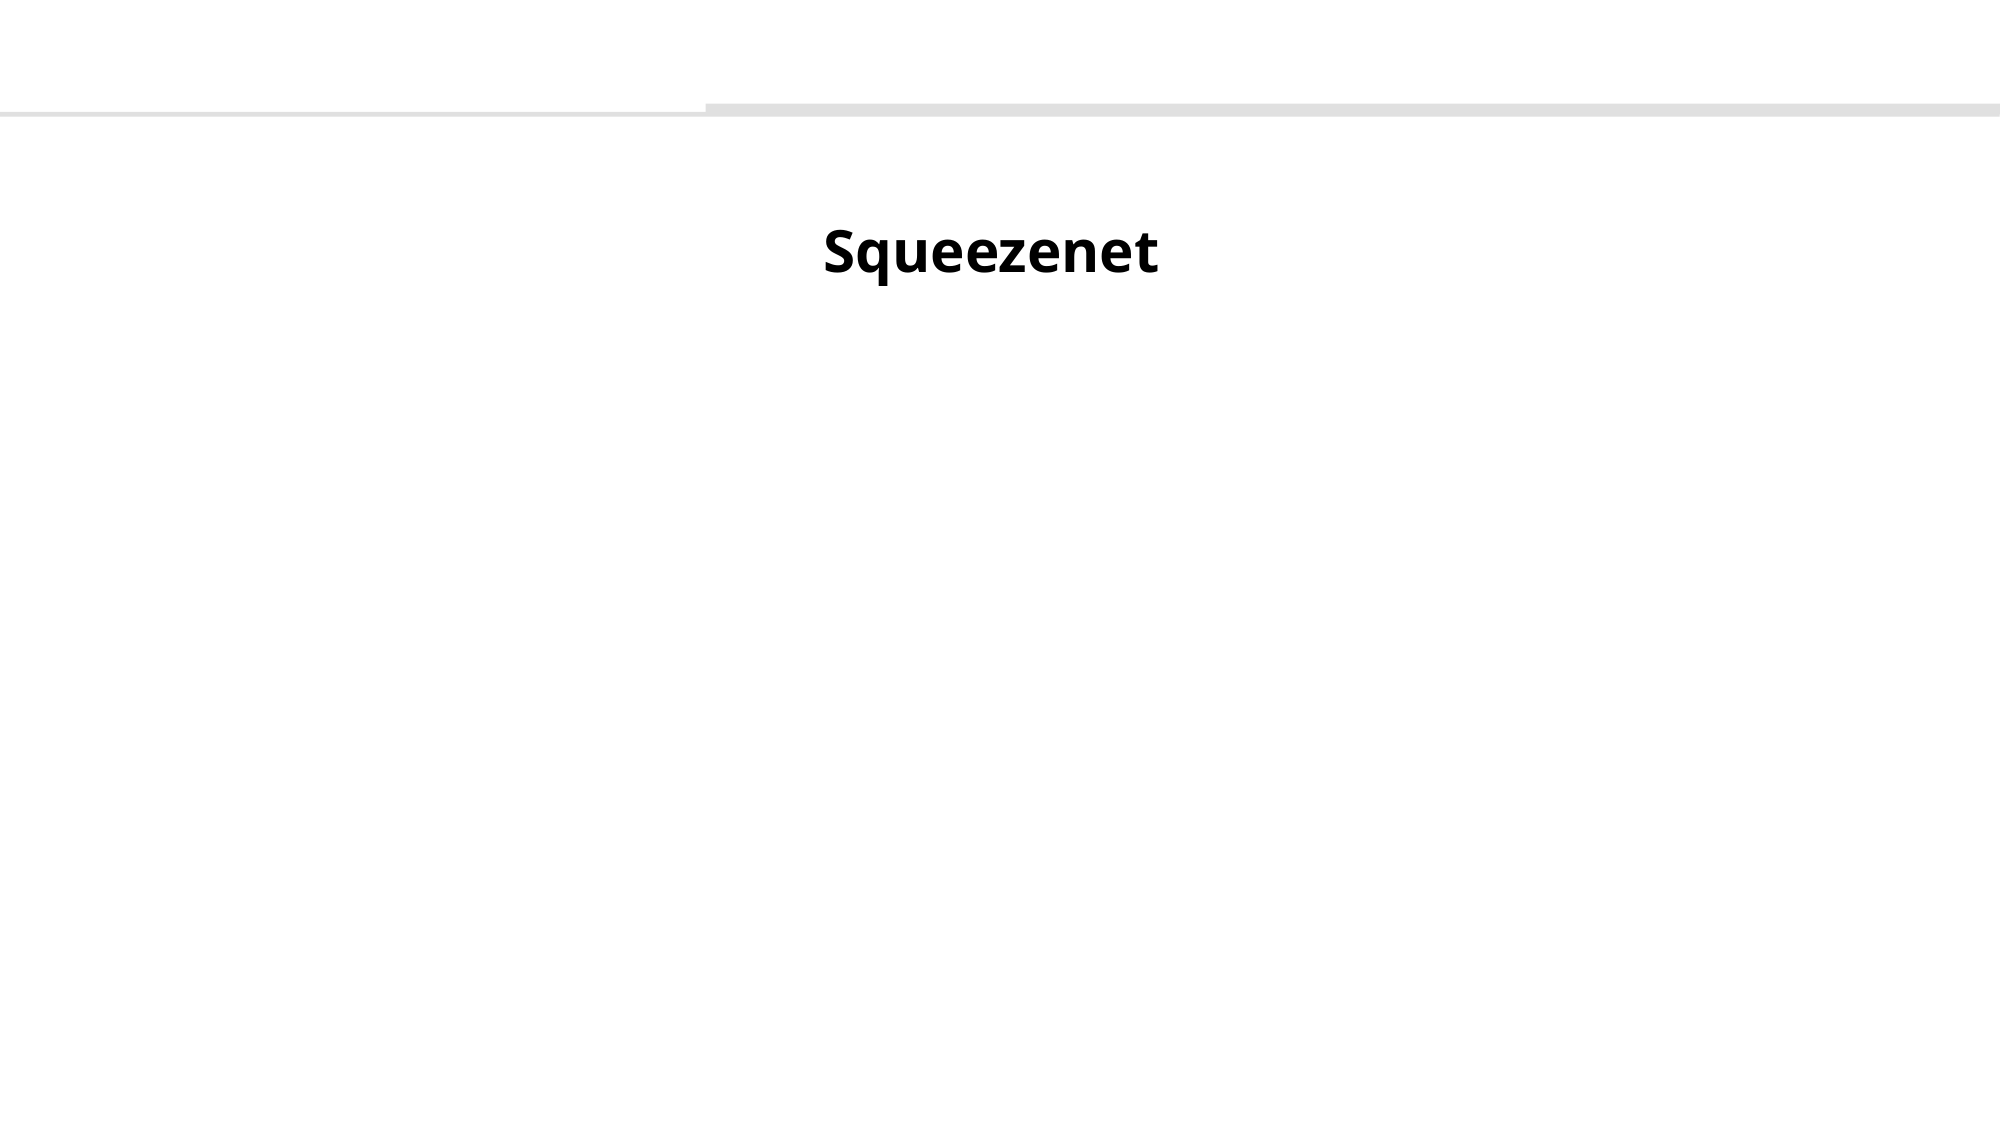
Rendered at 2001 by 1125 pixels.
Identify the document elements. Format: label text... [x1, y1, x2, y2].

title Squeezenet [69, 137, 1914, 362]
